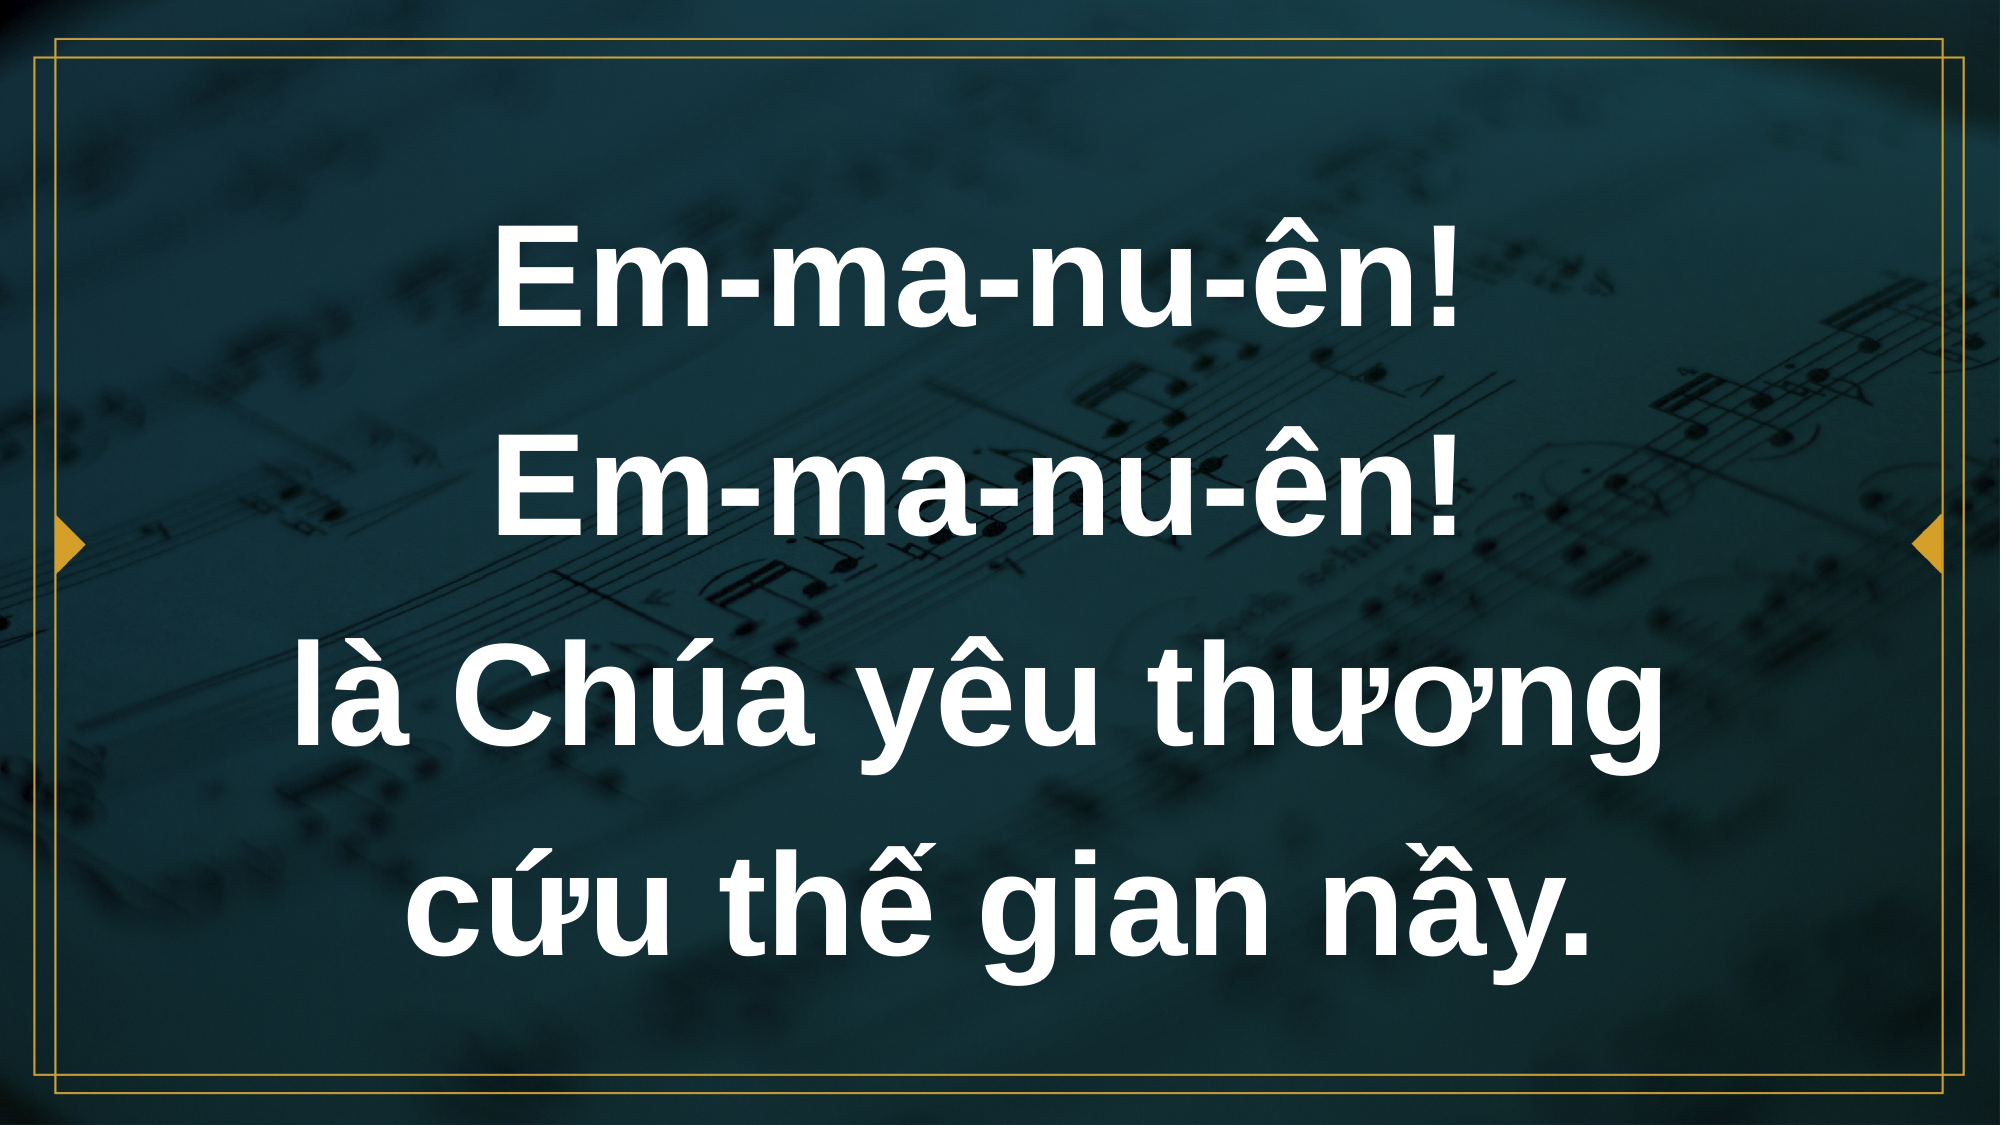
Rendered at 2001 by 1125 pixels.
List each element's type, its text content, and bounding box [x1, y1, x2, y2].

title Em-ma-nu-ên! Em-ma-nu-ên! là Chúa yêu thương cứu thế gian nầy. [55, 53, 1945, 1077]
picture [0, 0, 2000, 1125]
